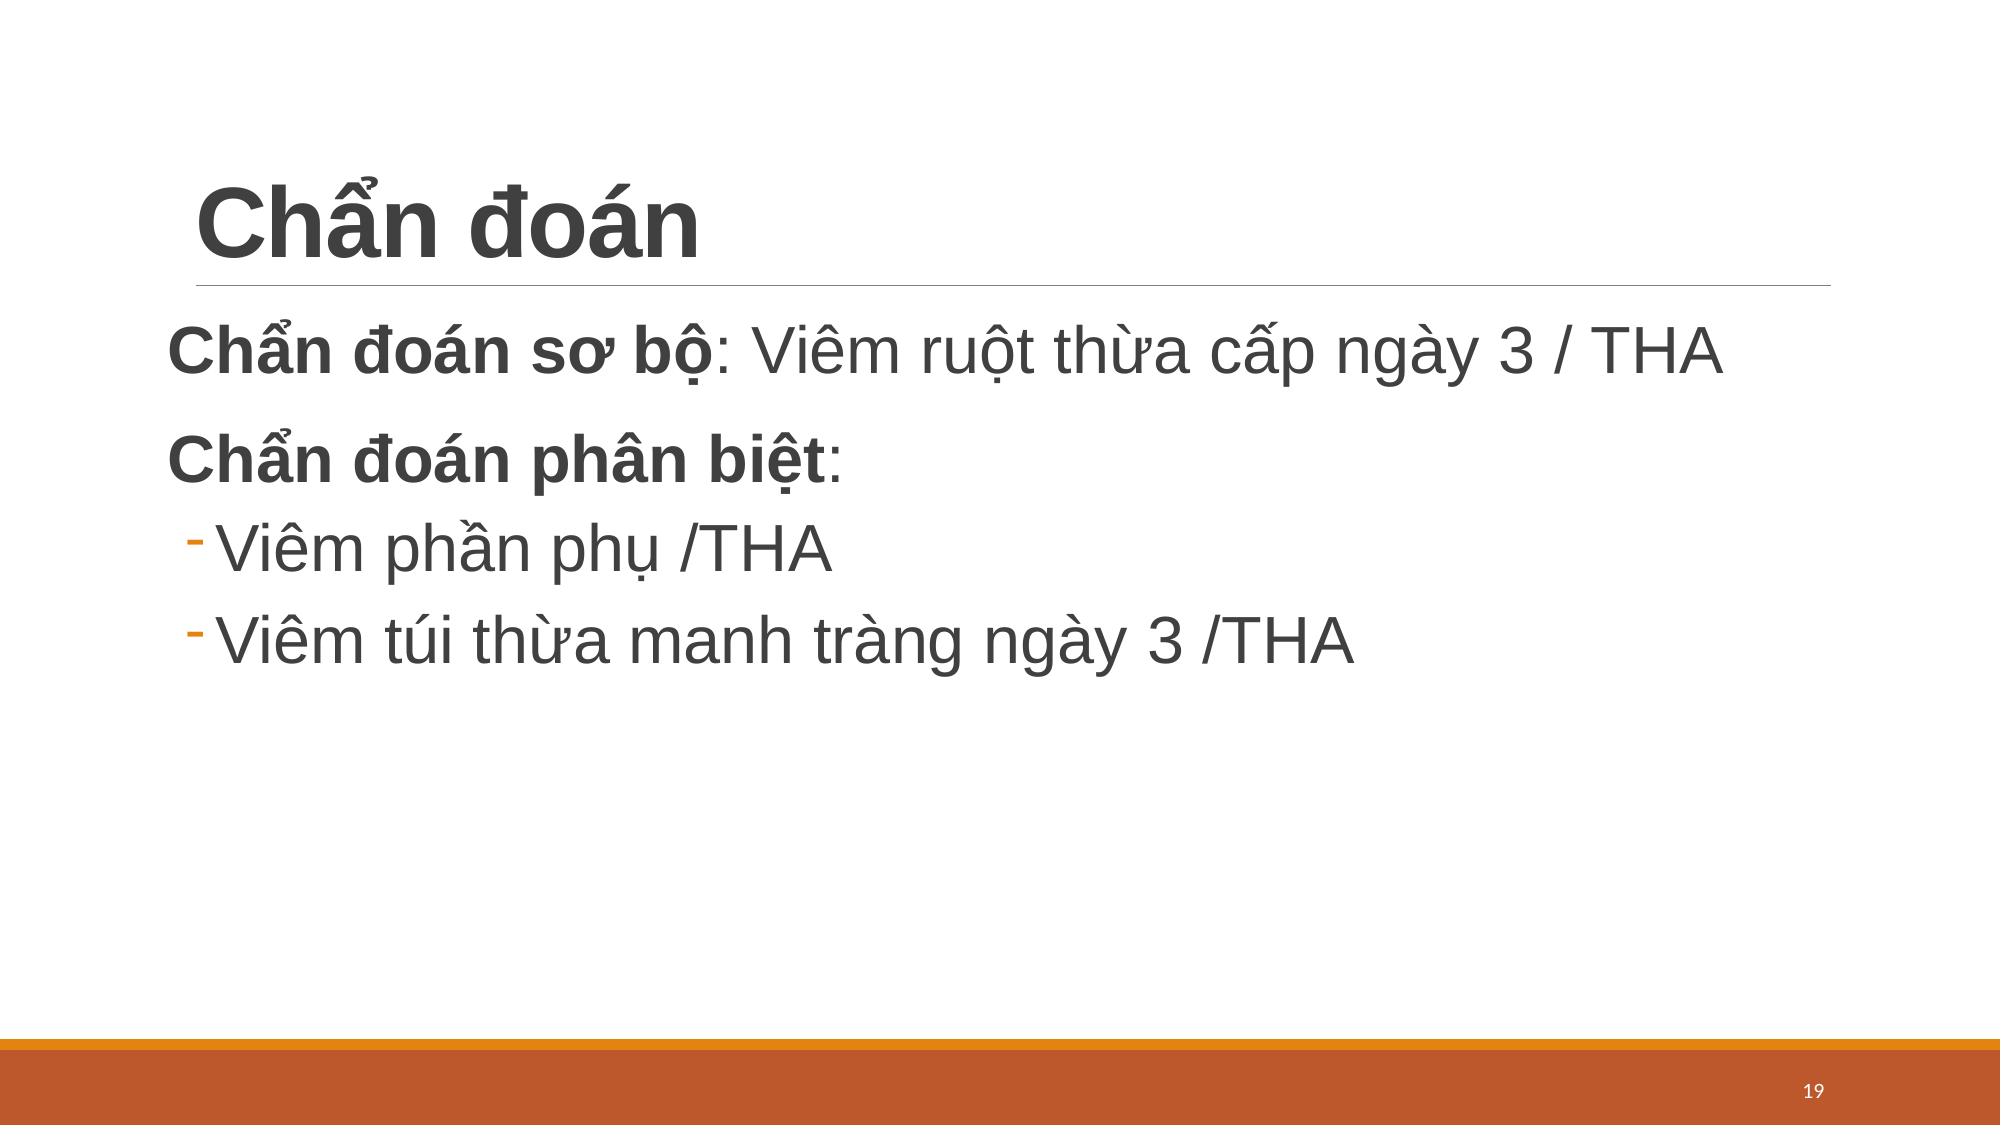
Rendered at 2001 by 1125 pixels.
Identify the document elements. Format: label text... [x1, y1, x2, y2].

slide_number 19 [1624, 1059, 1840, 1120]
list Chẩn đoán sơ bộ: Viêm ruột thừa cấp ngày 3 / THA Chẩn đoán phân biệt: Viêm phần phụ /THA Viêm túi thừa manh tràng ngày 3 /THA [137, 299, 1981, 1092]
title Chẩn đoán [180, 47, 1830, 285]
